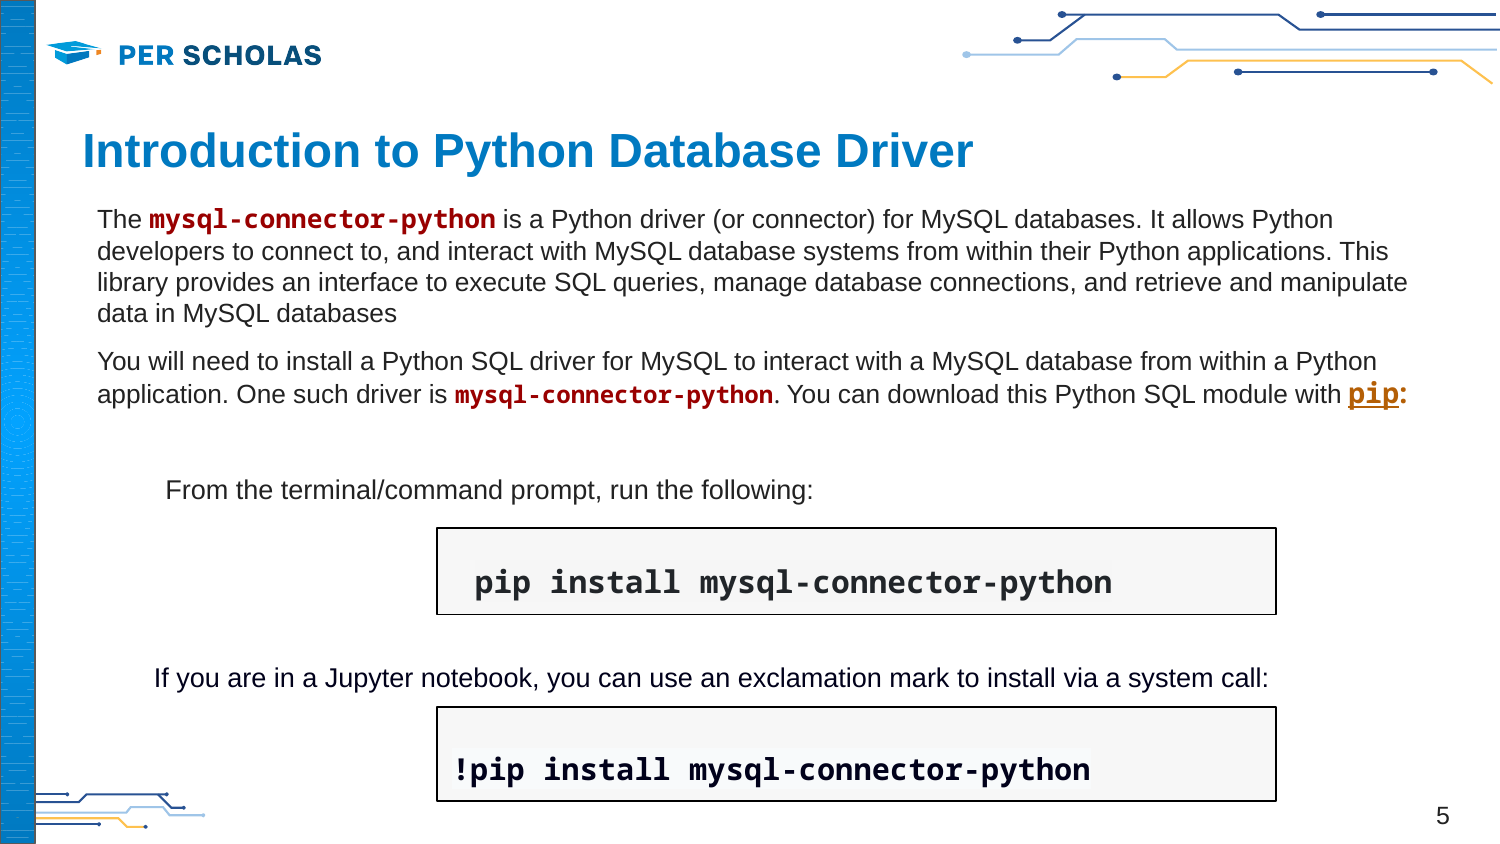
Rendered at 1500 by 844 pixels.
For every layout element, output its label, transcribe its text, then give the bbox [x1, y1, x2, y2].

text_box From the terminal/command prompt, run the following: [150, 457, 1240, 520]
title Introduction to Python Database Driver [71, 104, 1403, 192]
text_box pip install mysql-connector-python [437, 528, 1276, 615]
list The mysql-connector-python is a Python driver (or connector) for MySQL databases. It allows Python developers to connect to, and interact with MySQL database systems from within their Python applications. This library provides an interface to execute SQL queries, manage database connections, and retrieve and manipulate data in MySQL databases You will need to install a Python SQL driver for MySQL to interact with a MySQL database from within a Python application. One such driver is mysql-connector-python. You can download this Python SQL module with pip: [85, 191, 1429, 458]
text_box If you are in a Jupyter notebook, you can use an exclamation mark to install via a system call: [138, 620, 1419, 708]
slide_number ‹#› [1395, 768, 1491, 836]
picture [36, 17, 339, 83]
text_box !pip install mysql-connector-python [437, 707, 1276, 802]
